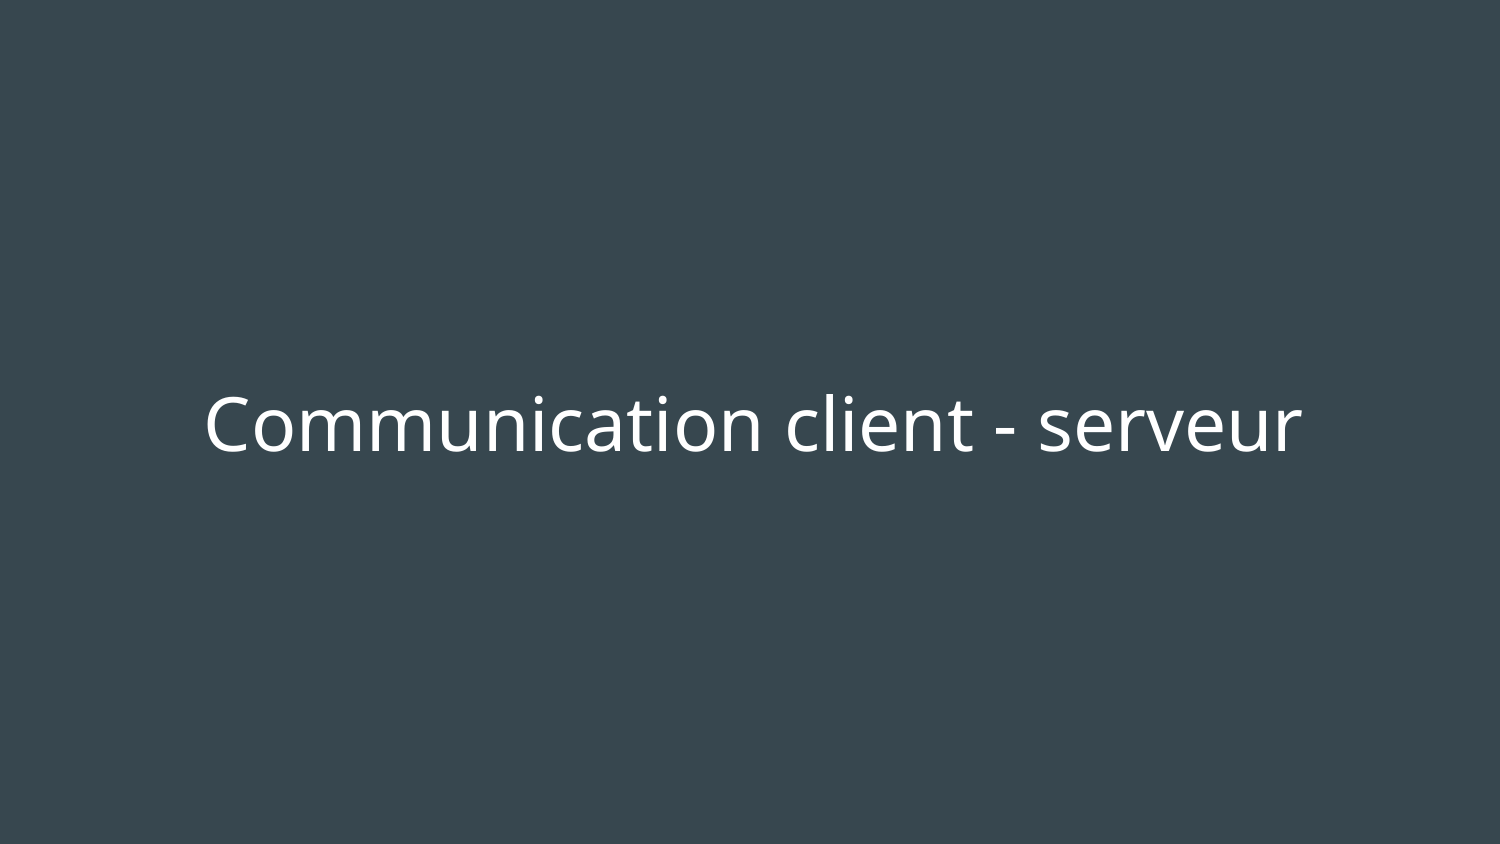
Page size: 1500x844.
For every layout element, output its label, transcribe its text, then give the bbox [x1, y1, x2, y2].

title Communication client - serveur [110, 351, 1399, 493]
